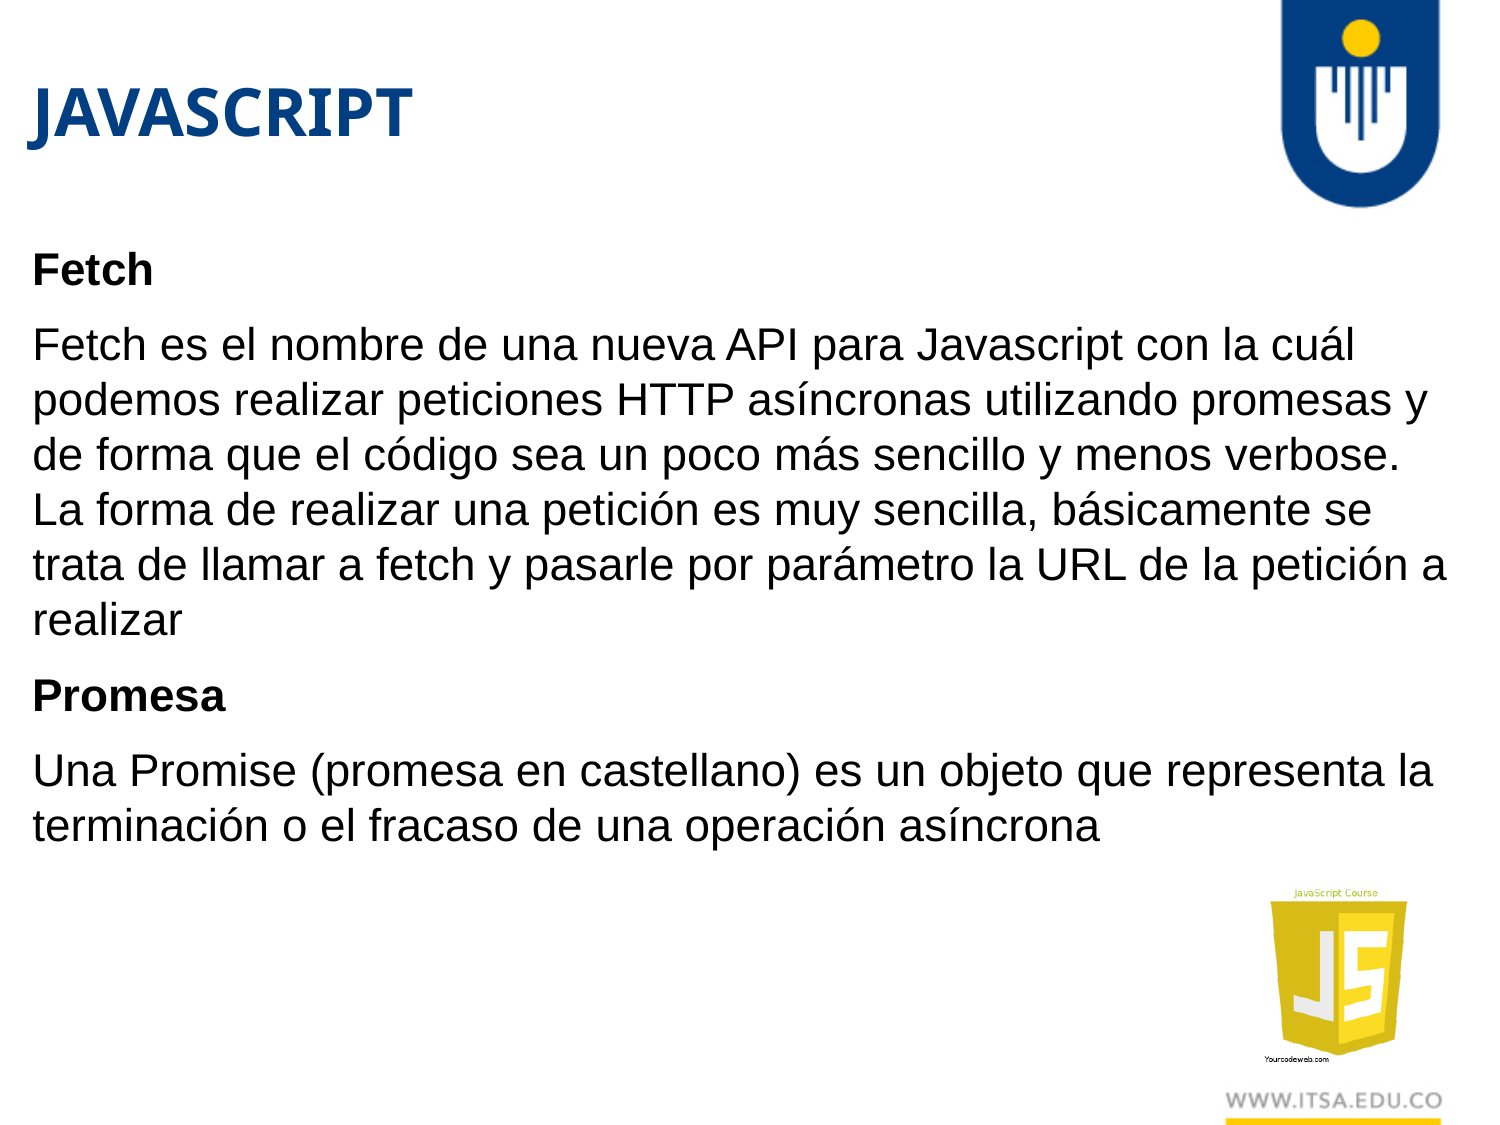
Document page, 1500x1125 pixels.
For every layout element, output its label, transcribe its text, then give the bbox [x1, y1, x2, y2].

list Fetch Fetch es el nombre de una nueva API para Javascript con la cuál podemos realizar peticiones HTTP asíncronas utilizando promesas y de forma que el código sea un poco más sencillo y menos verbose. La forma de realizar una petición es muy sencilla, básicamente se trata de llamar a fetch y pasarle por parámetro la URL de la petición a realizar Promesa Una Promise (promesa en castellano) es un objeto que representa la terminación o el fracaso de una operación asíncrona [17, 231, 1466, 1067]
title JAVASCRIPT [17, 5, 1312, 224]
picture [0, 0, 1500, 1125]
